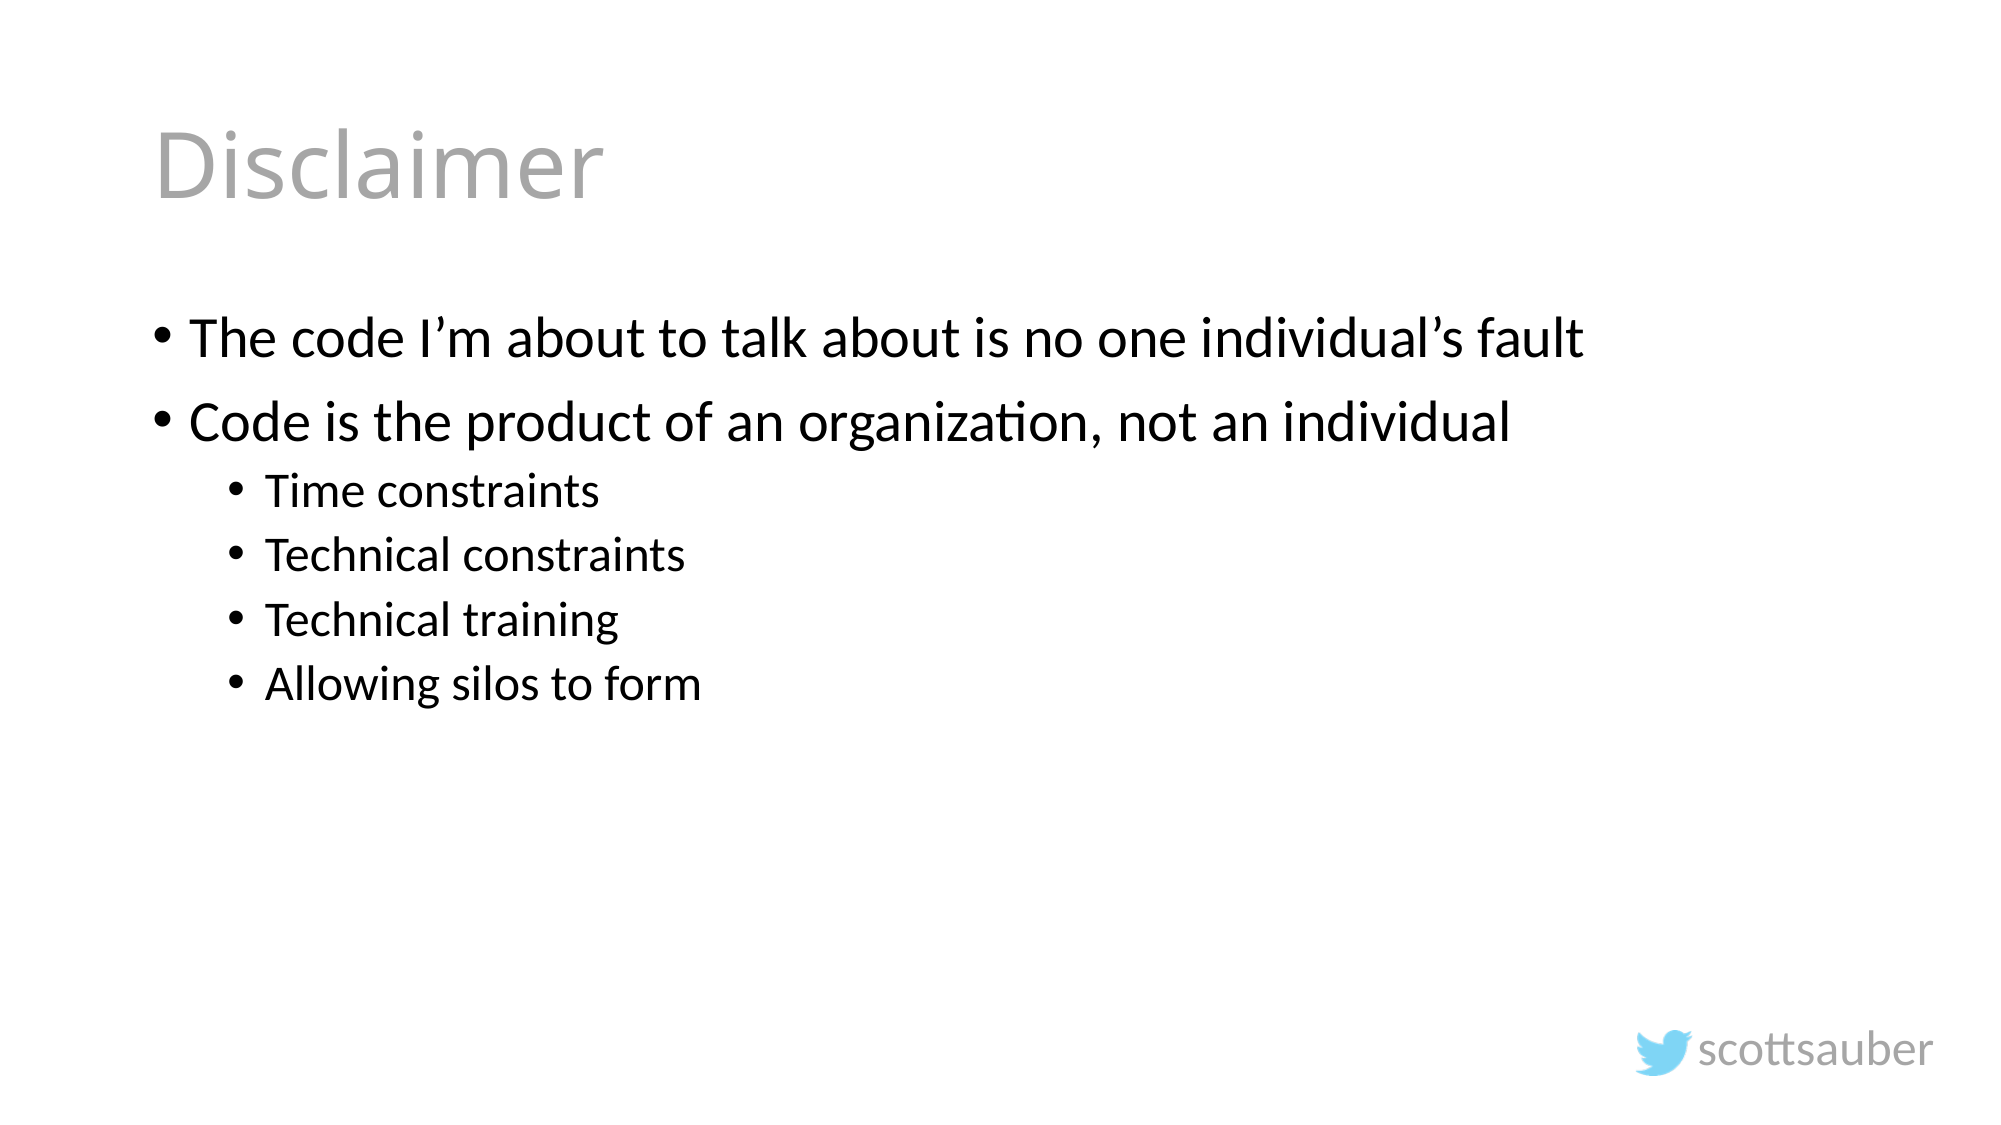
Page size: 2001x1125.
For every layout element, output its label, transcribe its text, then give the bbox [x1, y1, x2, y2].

title Disclaimer [137, 59, 1863, 278]
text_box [1635, 1014, 1986, 1093]
list The code I’m about to talk about is no one individual’s fault Code is the product of an organization, not an individual Time constraints Technical constraints Technical training Allowing silos to form [137, 299, 1863, 1014]
